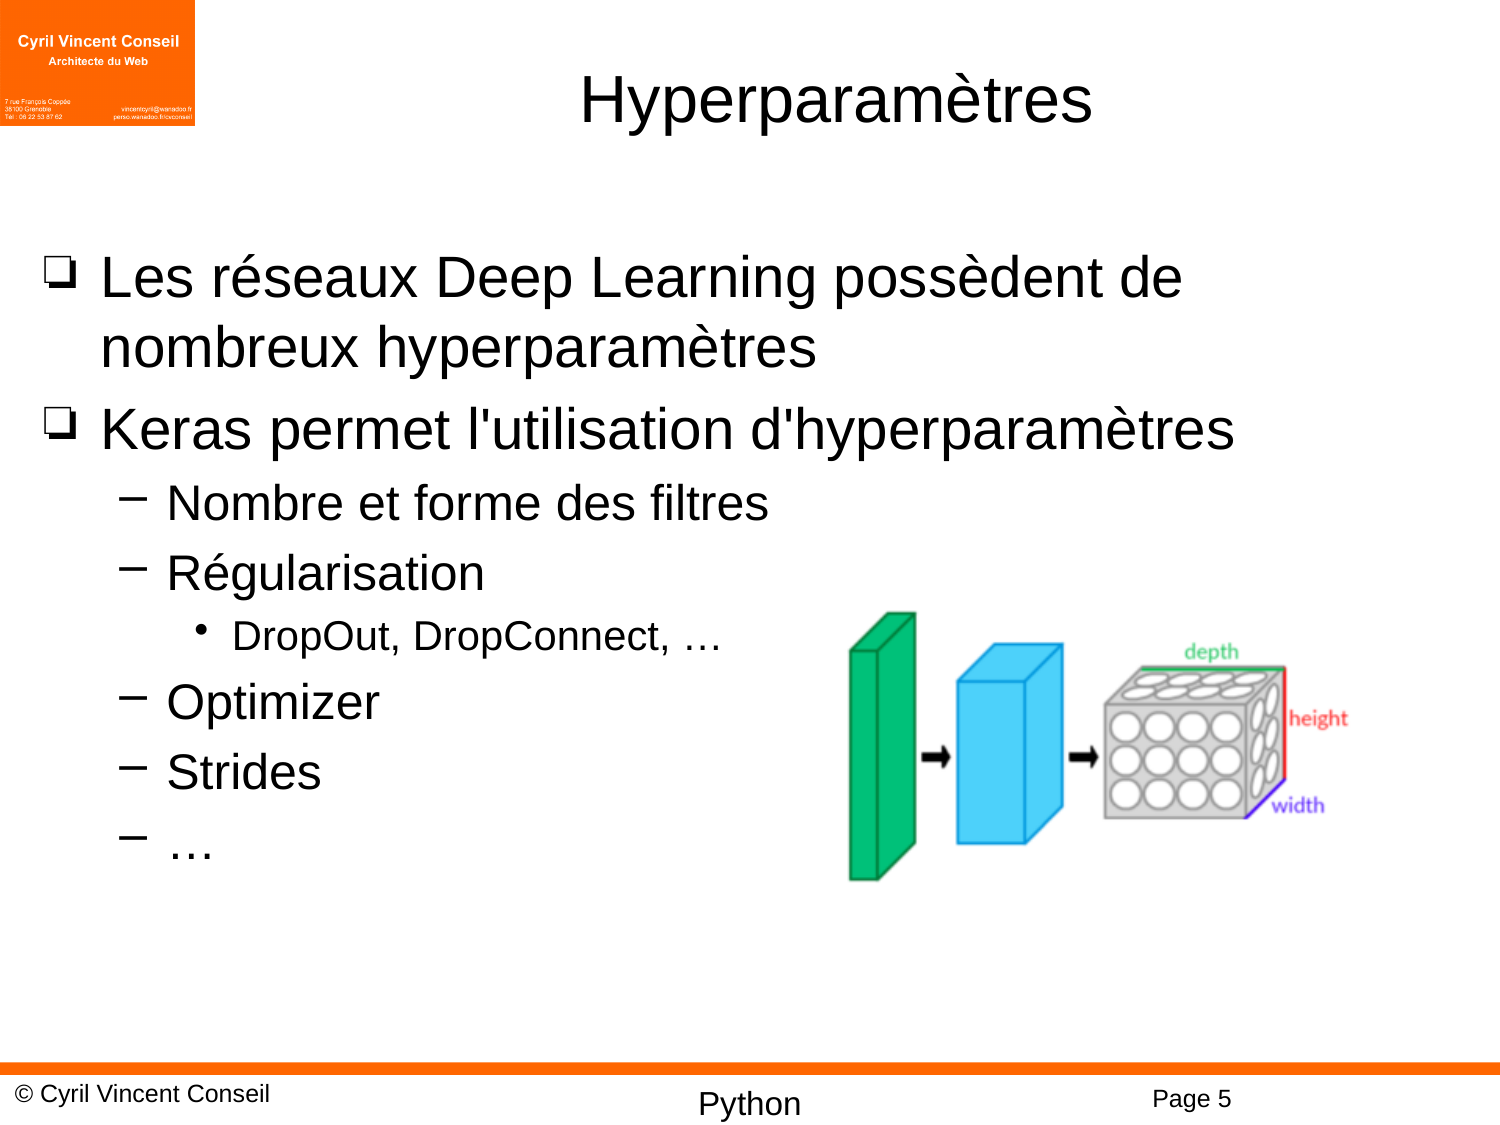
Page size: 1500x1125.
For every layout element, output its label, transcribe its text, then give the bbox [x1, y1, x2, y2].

title Hyperparamètres [194, 2, 1480, 190]
list Les réseaux Deep Learning possèdent de nombreux hyperparamètres Keras permet l'utilisation d'hyperparamètres Nombre et forme des filtres Régularisation DropOut, DropConnect, … Optimizer Strides … [29, 231, 1468, 1059]
picture [0, 0, 195, 126]
picture [837, 597, 1388, 899]
